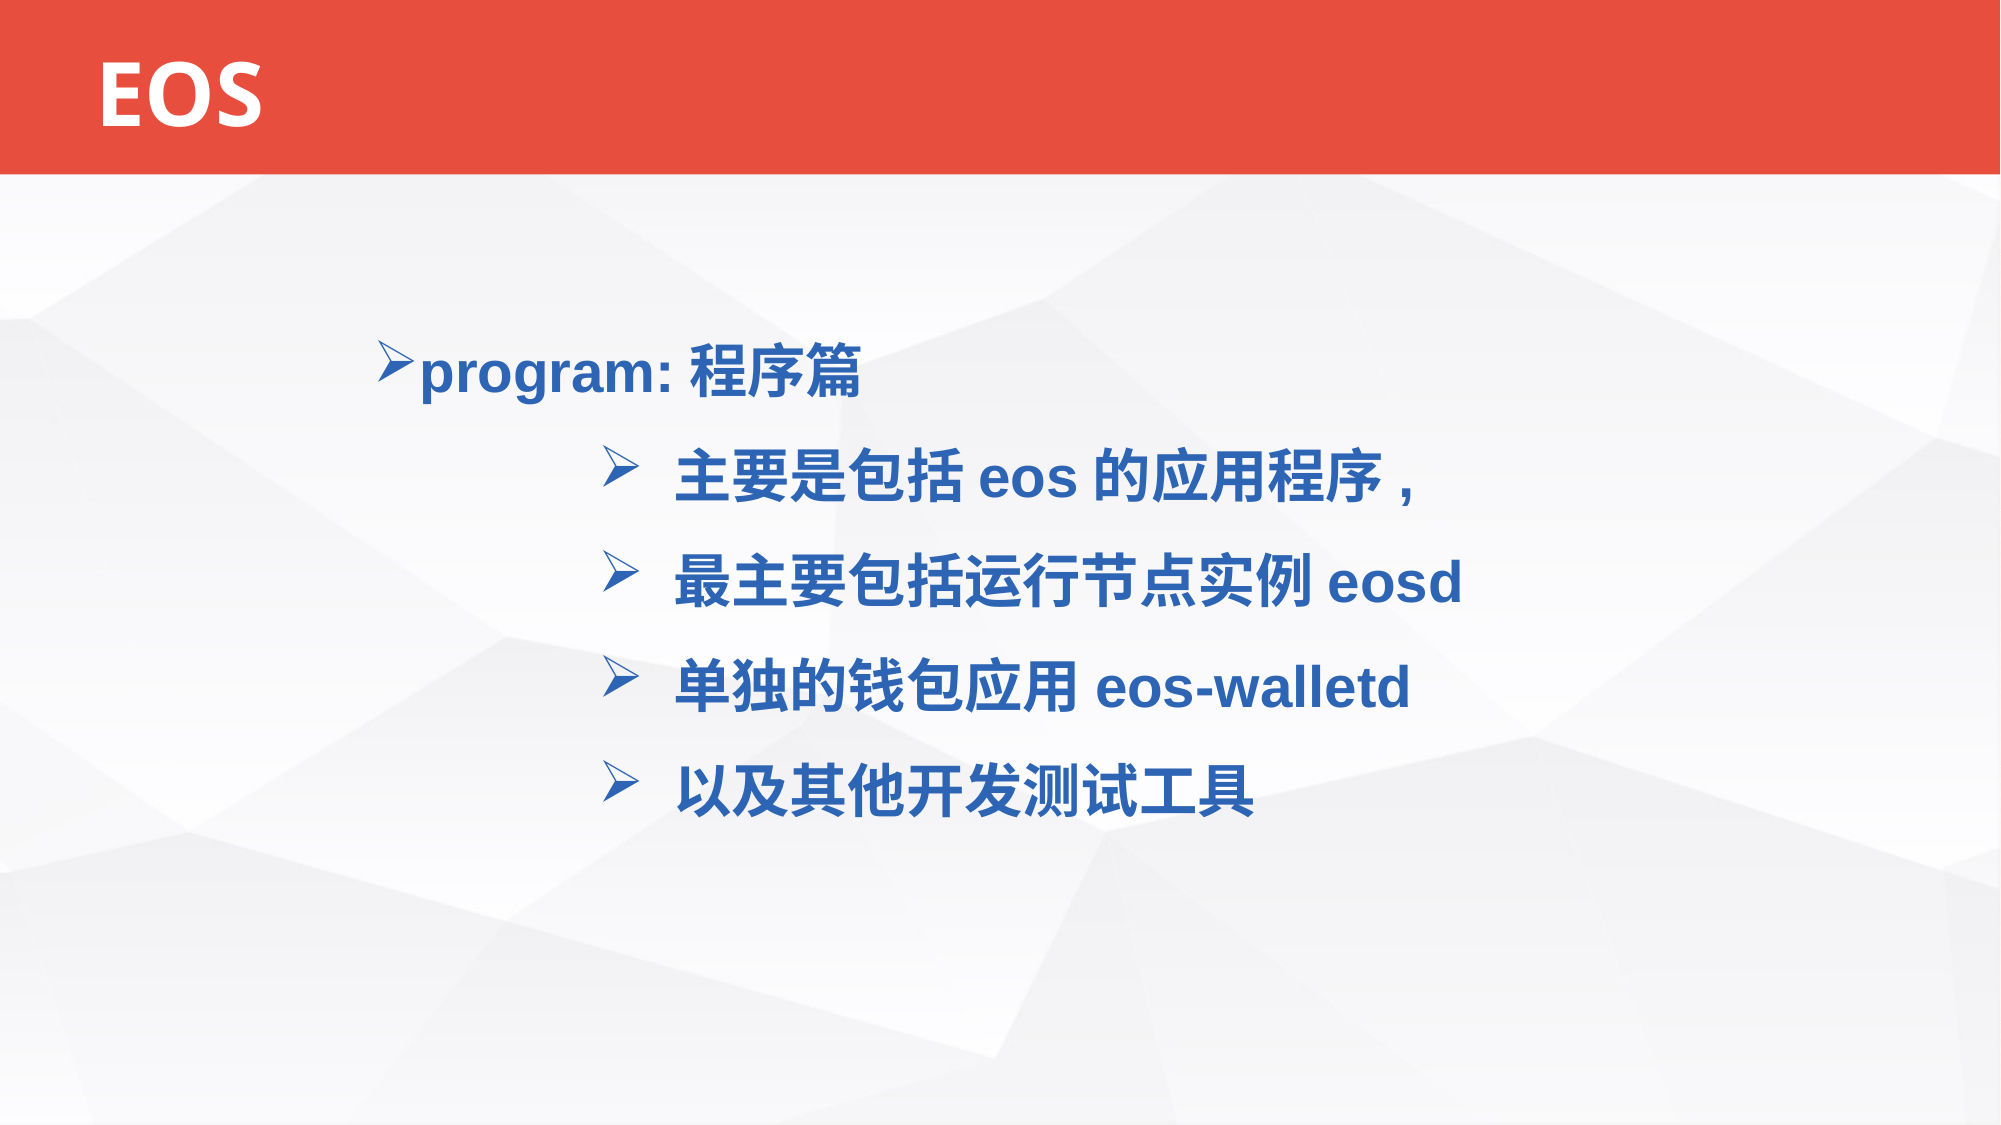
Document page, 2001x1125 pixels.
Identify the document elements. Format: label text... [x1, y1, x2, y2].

picture [0, 0, 2001, 1125]
title EOS [80, 0, 1724, 188]
text_box program:程序篇 主要是包括eos的应用程序, 最主要包括运行节点实例eosd 单独的钱包应用eos-walletd 以及其他开发测试工具 [358, 221, 2000, 1125]
